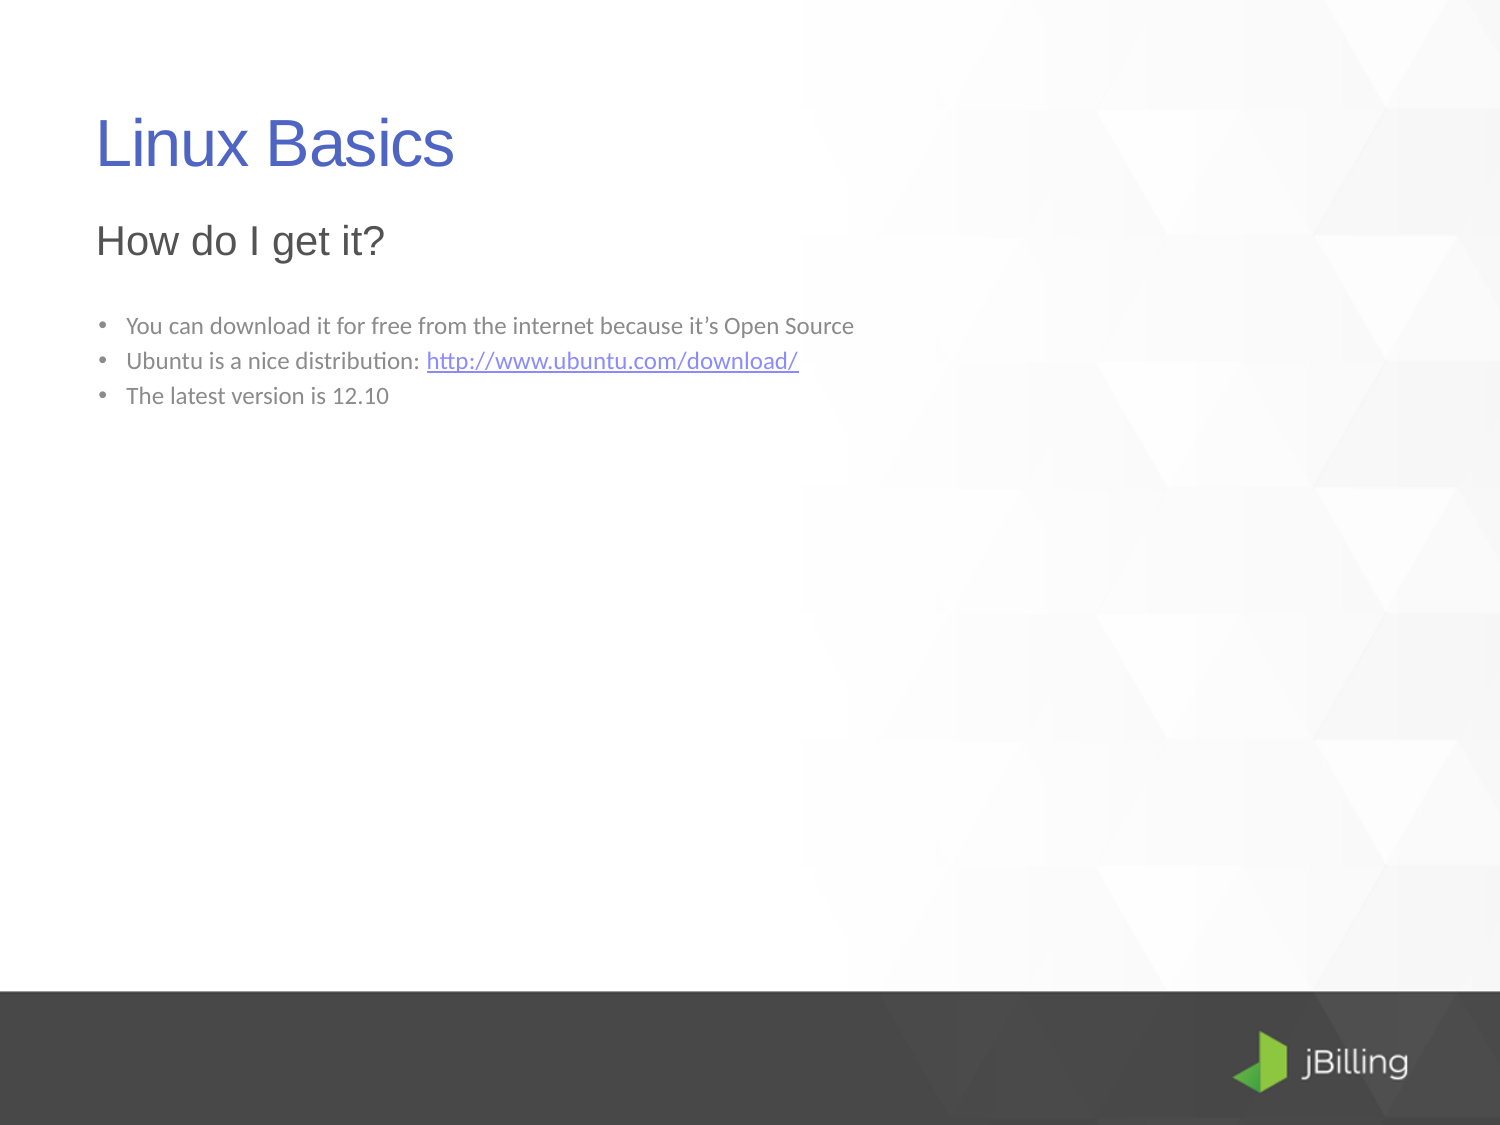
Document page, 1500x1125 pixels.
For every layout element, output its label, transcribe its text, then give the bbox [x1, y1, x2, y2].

picture [0, 0, 1500, 1125]
subtitle How do I get it? [80, 206, 1131, 282]
text_box You can download it for free from the internet because it’s Open Source Ubuntu is a nice distribution: http://www.ubuntu.com/download/ The latest version is 12.10 [83, 302, 1134, 924]
title Linux Basics [80, 77, 1131, 202]
